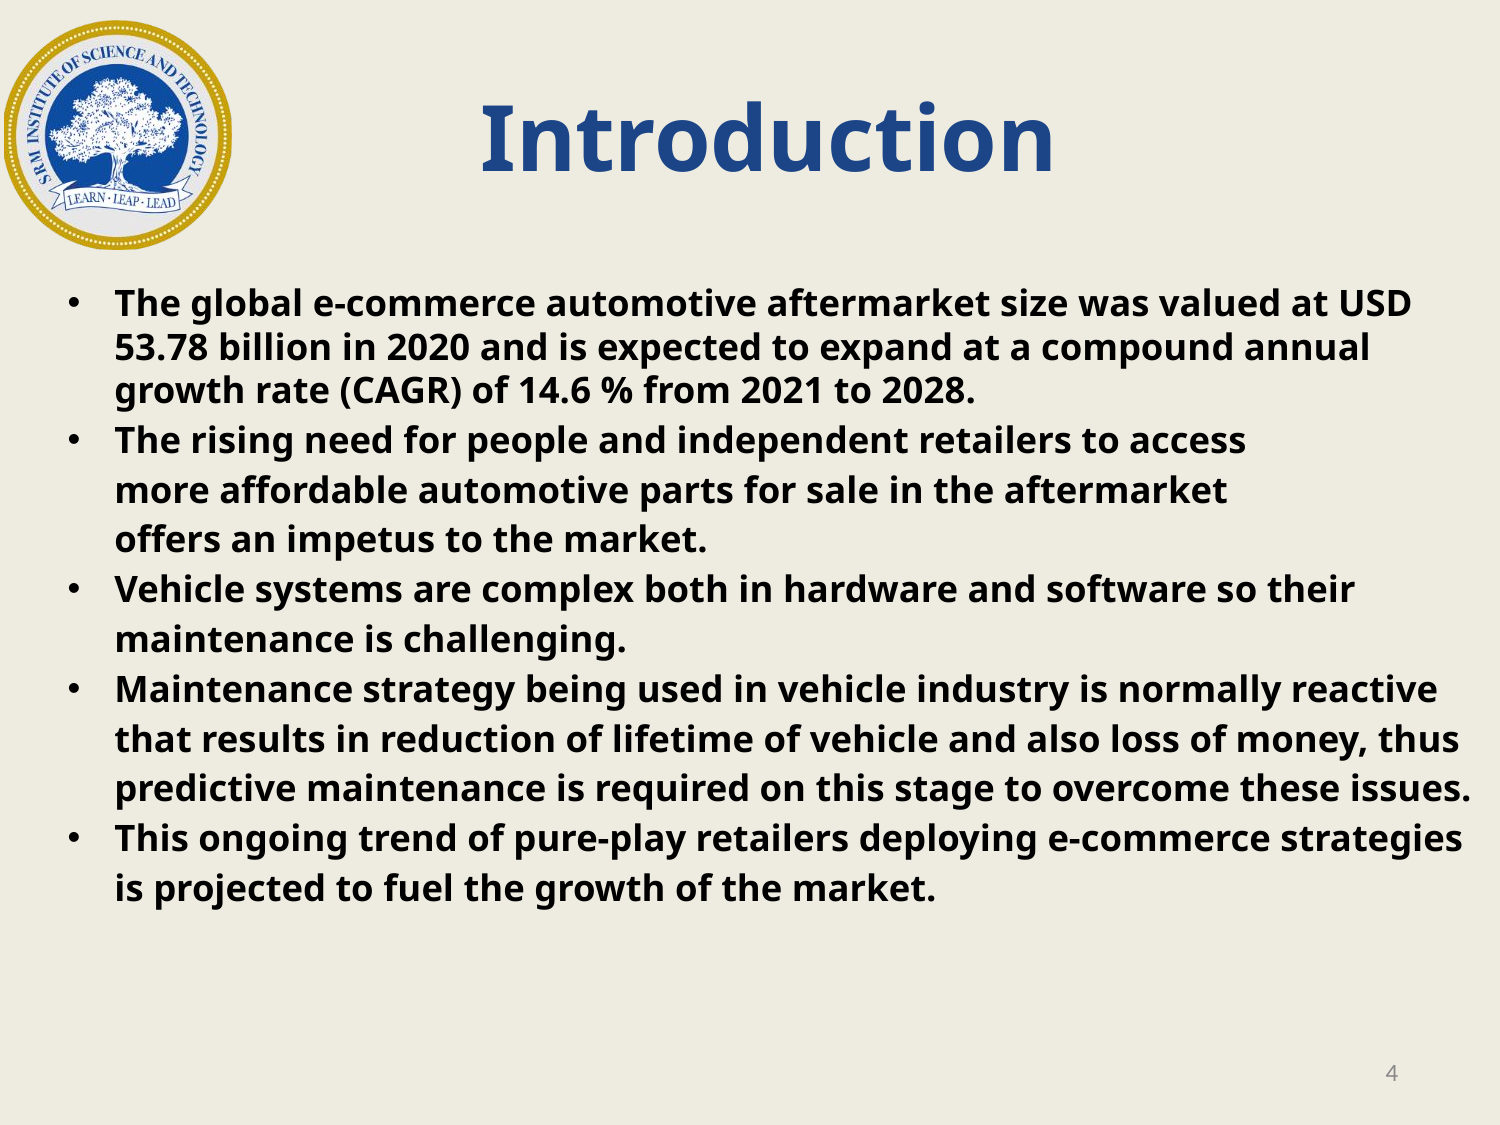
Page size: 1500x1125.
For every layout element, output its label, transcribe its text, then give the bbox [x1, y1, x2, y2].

picture [3, 20, 232, 251]
slide_number 4 [1379, 1060, 1418, 1125]
title Introduction [478, 78, 1062, 268]
text_box The global e-commerce automotive aftermarket size was valued at USD 53.78 billion in 2020 and is expected to expand at a compound annual growth rate (CAGR) of 14.6 % from 2021 to 2028. The rising need for people and independent retailers to access more affordable automotive parts for sale in the aftermarket offers an impetus to the market. Vehicle systems are complex both in hardware and software so their maintenance is challenging. Maintenance strategy being used in vehicle industry is normally reactive that results in reduction of lifetime of vehicle and also loss of money, thus predictive maintenance is required on this stage to overcome these issues. This ongoing trend of pure-play retailers deploying e-commerce strategies is projected to fuel the growth of the market. [65, 277, 1475, 909]
